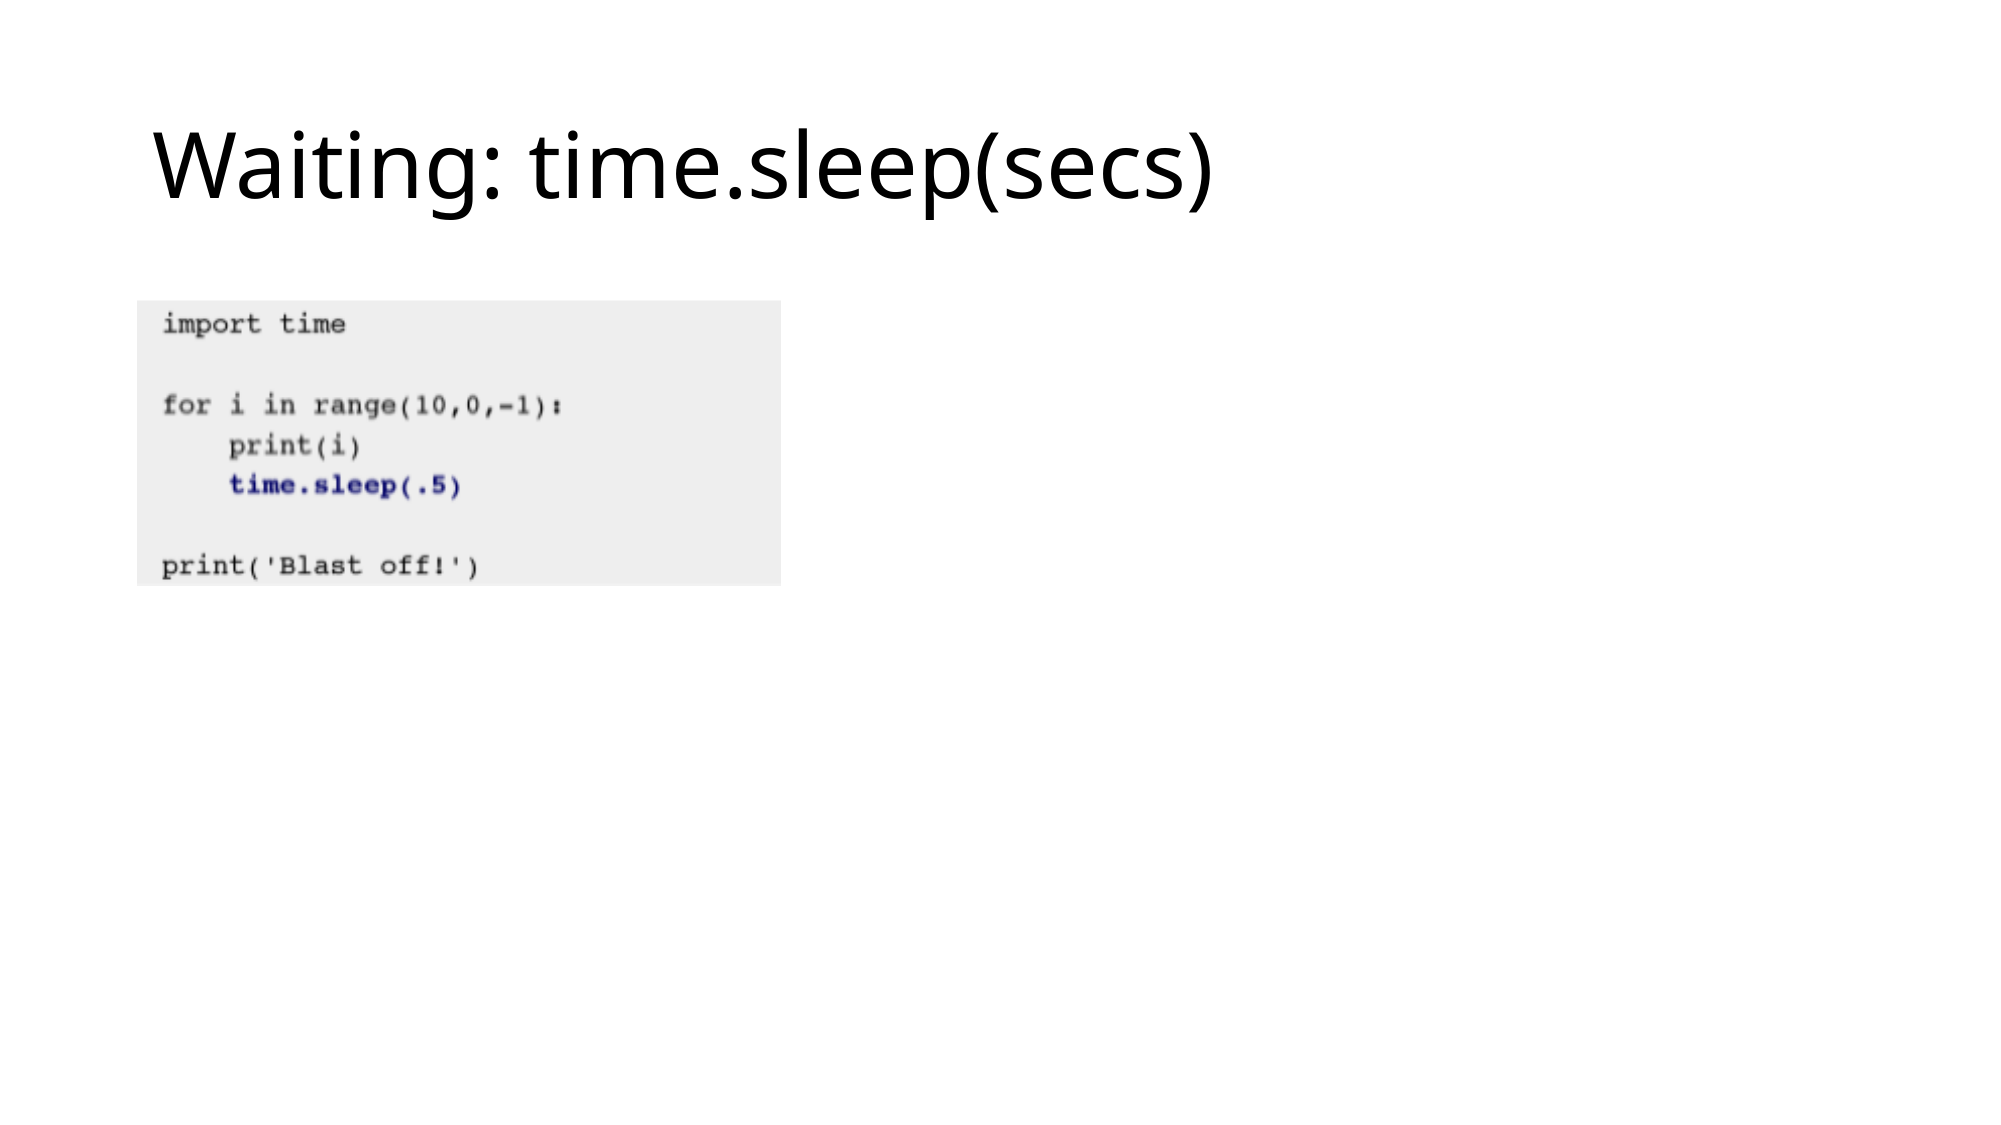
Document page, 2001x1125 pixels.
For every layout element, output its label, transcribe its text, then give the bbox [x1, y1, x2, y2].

title Waiting: time.sleep(secs) [137, 59, 1863, 278]
picture [137, 299, 781, 586]
